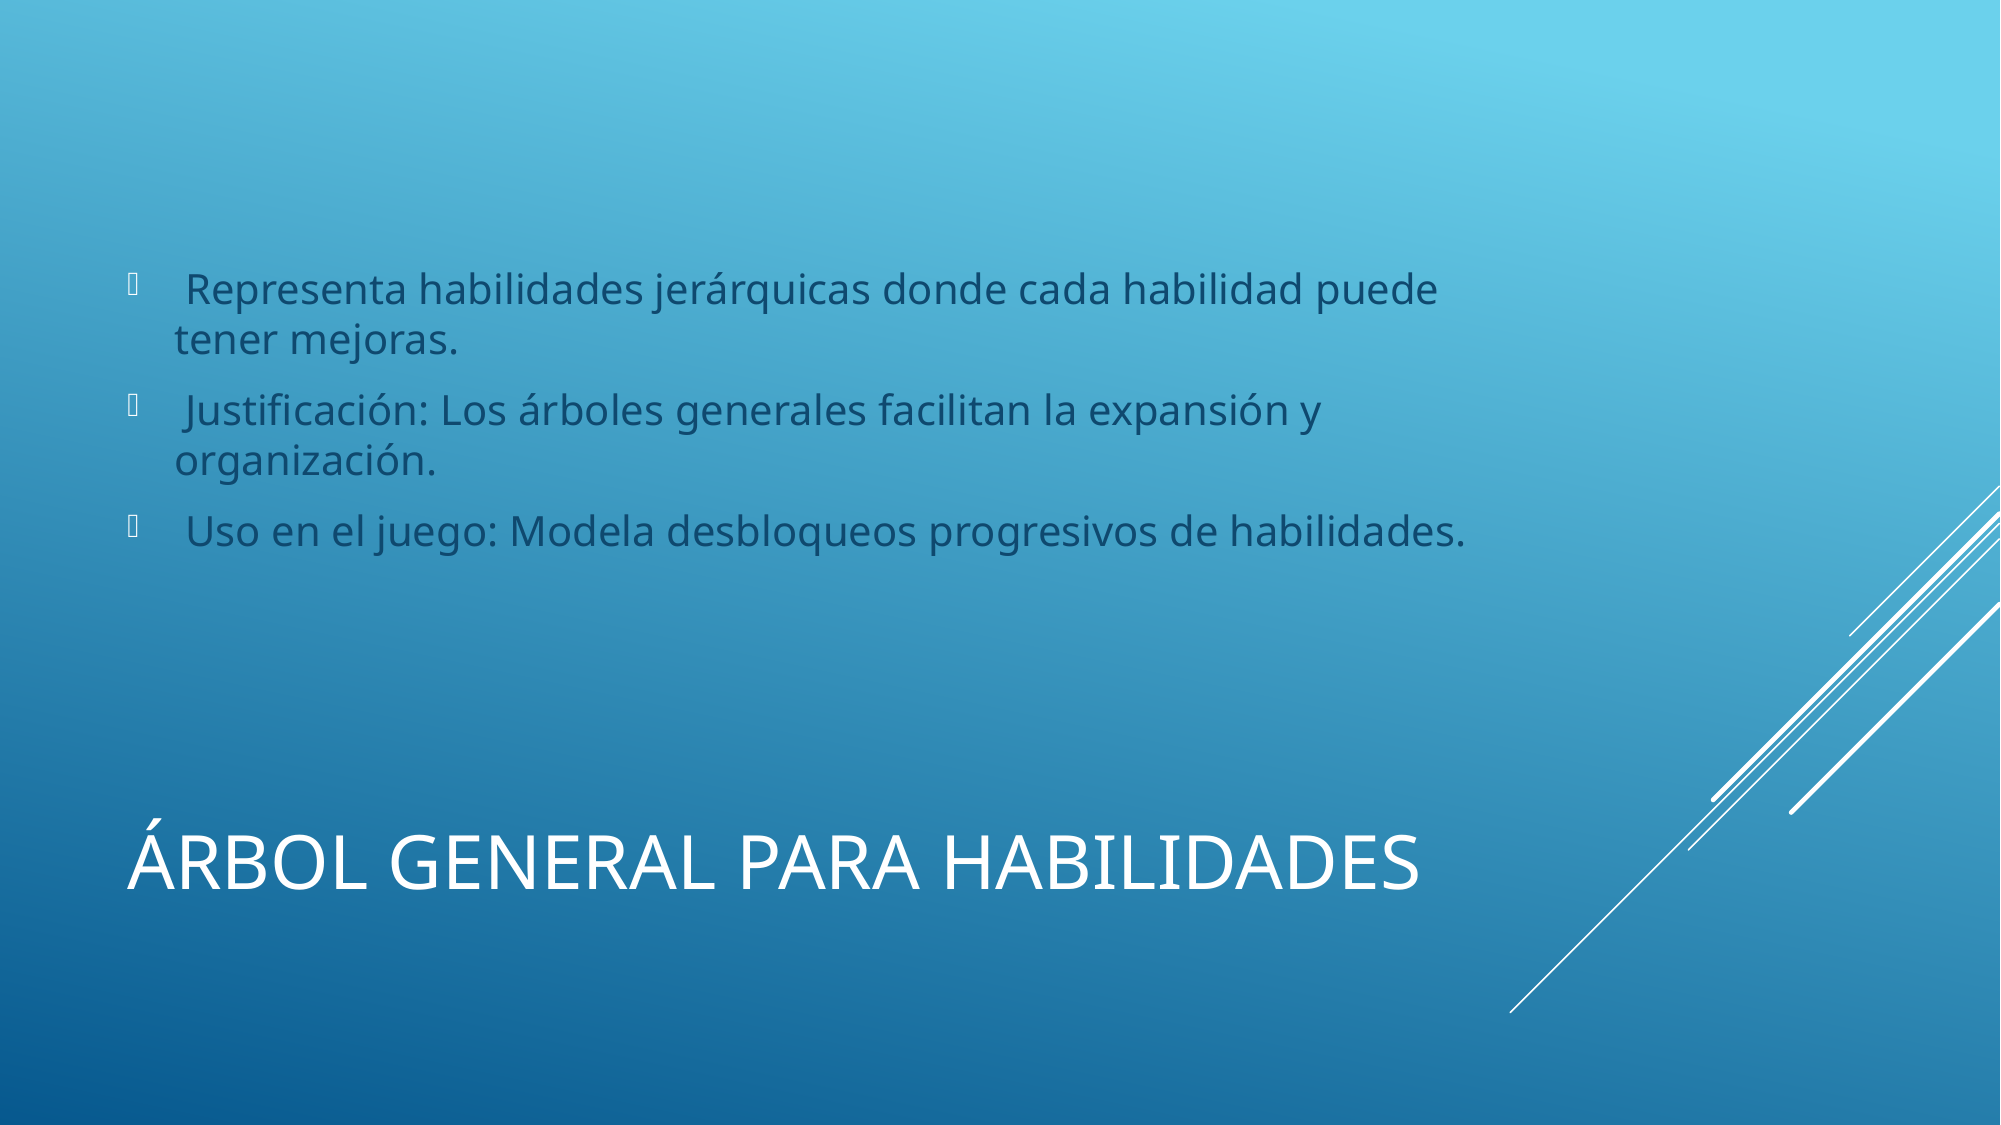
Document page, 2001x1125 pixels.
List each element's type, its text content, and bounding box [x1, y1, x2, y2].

list Representa habilidades jerárquicas donde cada habilidad puede tener mejoras. Justificación: Los árboles generales facilitan la expansión y organización. Uso en el juego: Modela desbloqueos progresivos de habilidades. [112, 112, 1513, 706]
title Árbol General para Habilidades [112, 736, 1513, 984]
